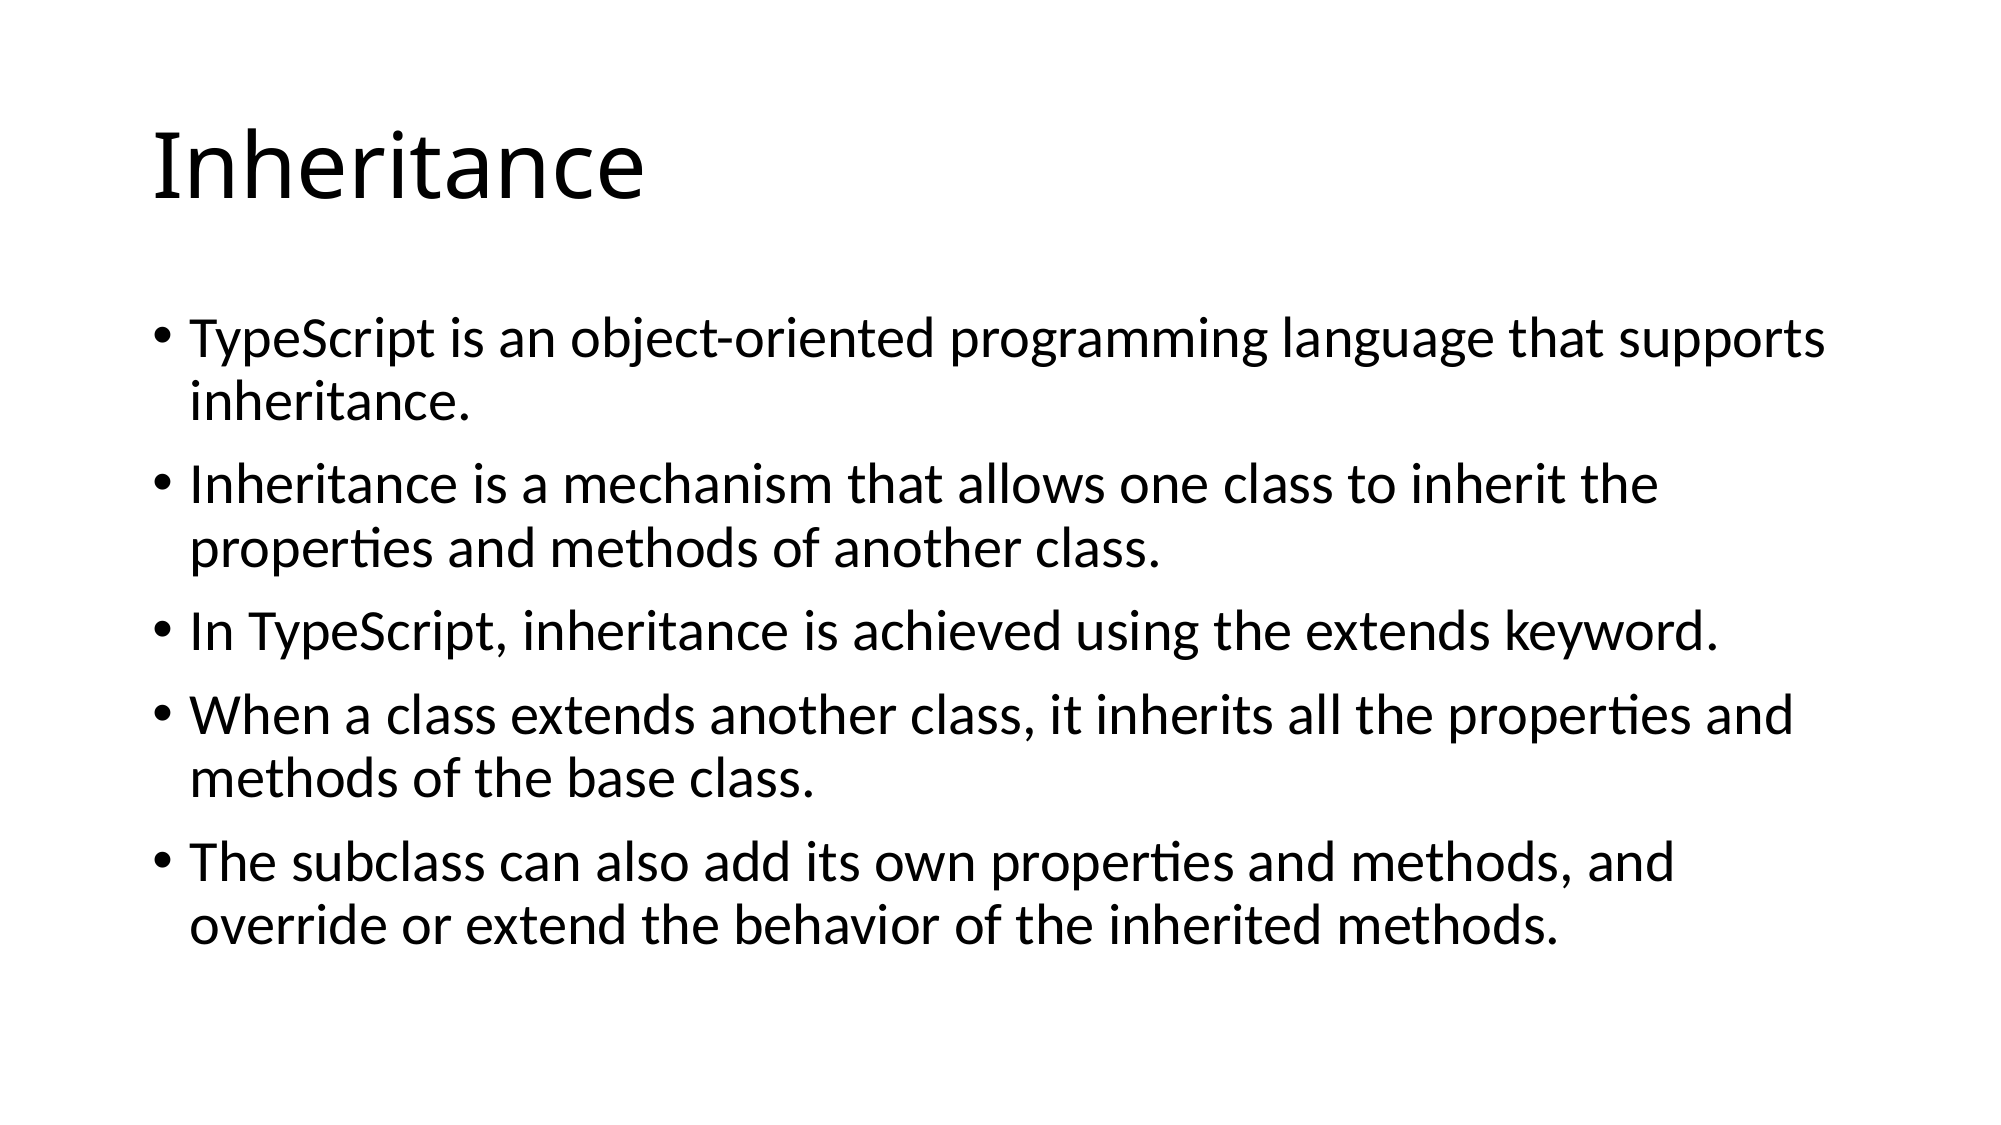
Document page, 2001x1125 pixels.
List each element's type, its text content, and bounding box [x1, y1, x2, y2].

title Inheritance [137, 59, 1863, 278]
list TypeScript is an object-oriented programming language that supports inheritance. Inheritance is a mechanism that allows one class to inherit the properties and methods of another class. In TypeScript, inheritance is achieved using the extends keyword. When a class extends another class, it inherits all the properties and methods of the base class. The subclass can also add its own properties and methods, and override or extend the behavior of the inherited methods. [137, 299, 1863, 1014]
